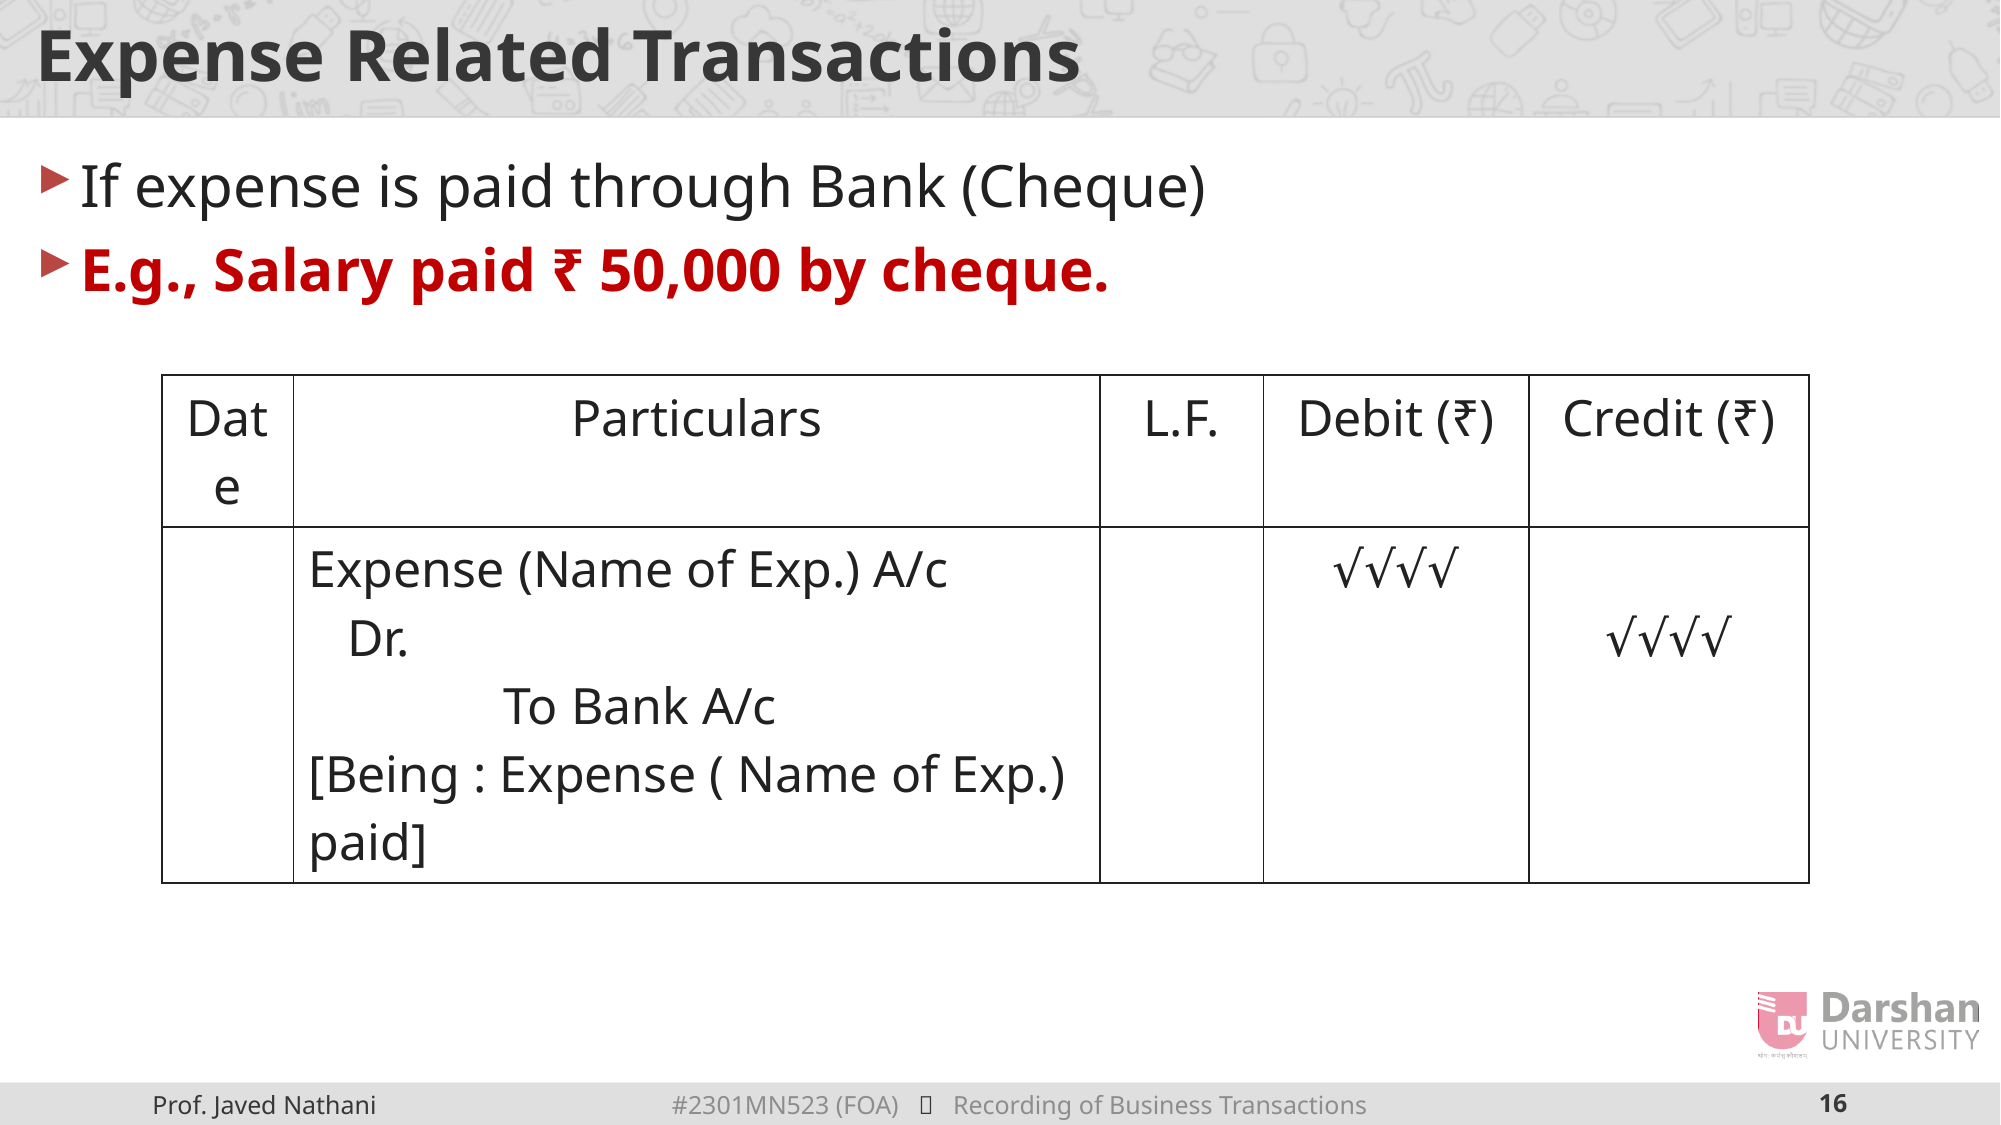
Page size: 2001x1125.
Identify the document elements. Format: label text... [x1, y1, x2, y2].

text_box If expense is paid through Bank (Cheque) E.g., Salary paid ₹ 50,000 by cheque. [21, 149, 1979, 1125]
title Expense Related Transactions [0, 0, 2000, 117]
